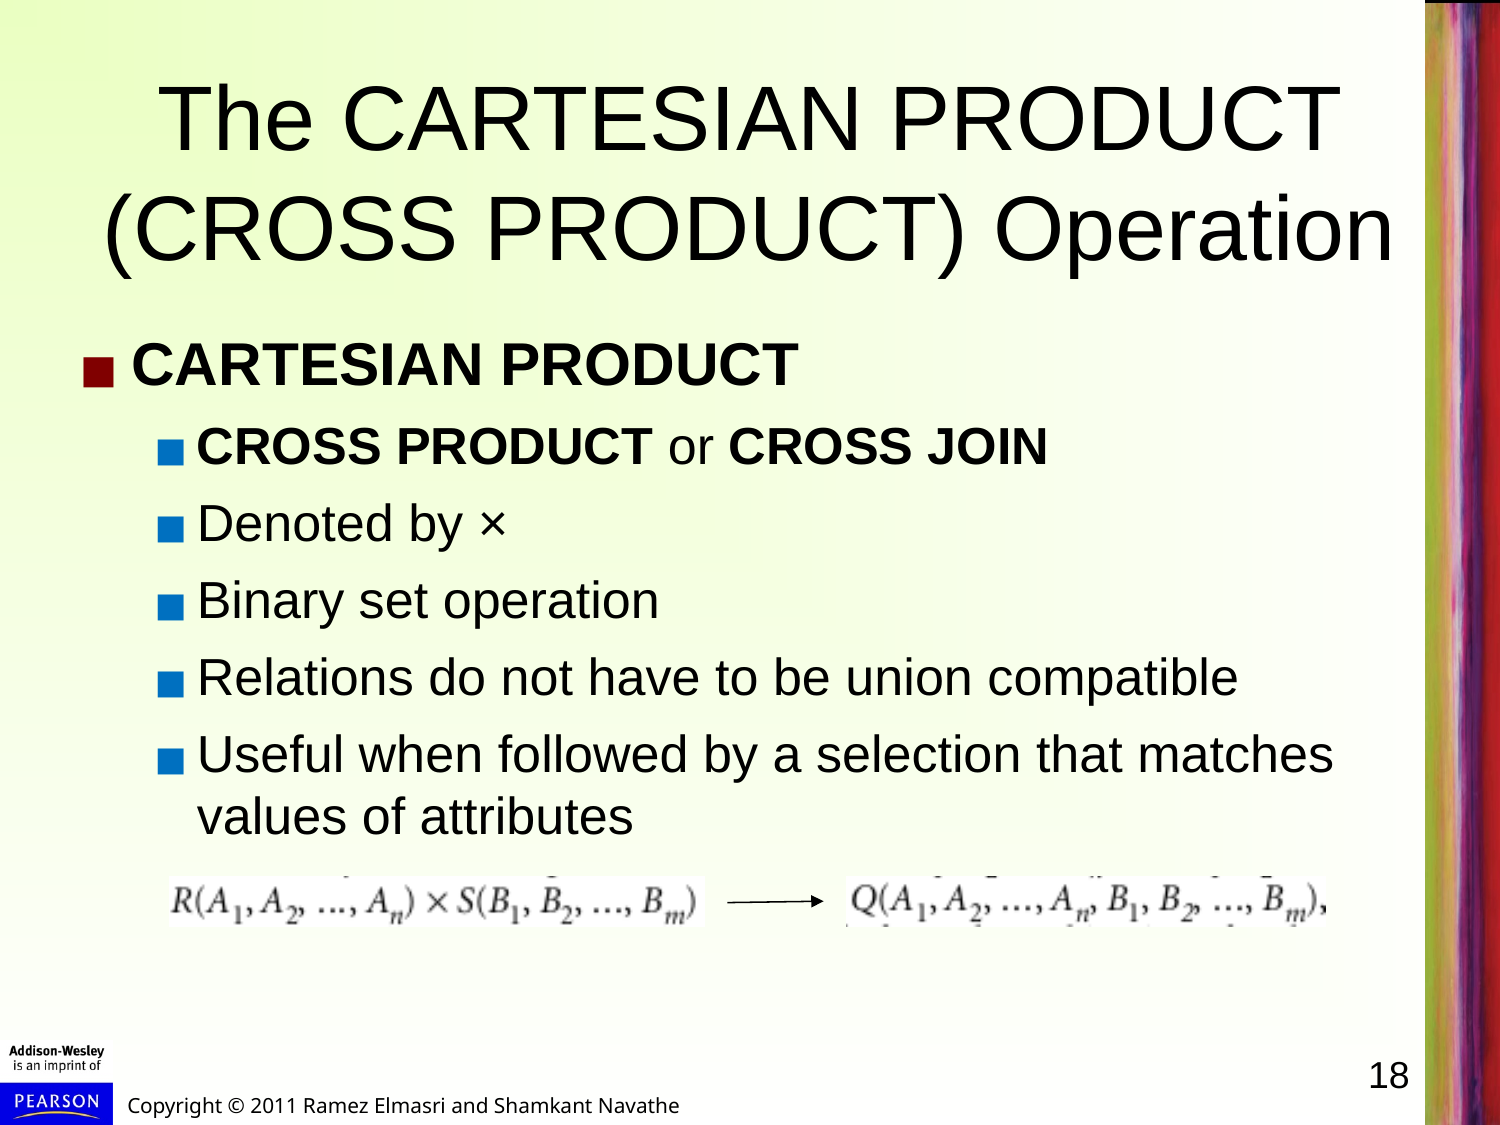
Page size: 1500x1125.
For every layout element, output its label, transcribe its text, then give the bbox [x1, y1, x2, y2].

list CARTESIAN PRODUCT CROSS PRODUCT or CROSS JOIN Denoted by × Binary set operation Relations do not have to be union compatible Useful when followed by a selection that matches values of attributes [75, 324, 1425, 1006]
picture [0, 0, 1500, 1125]
title The CARTESIAN PRODUCT (CROSS PRODUCT) Operation [75, 75, 1425, 263]
slide_number 18 [1334, 1036, 1425, 1123]
